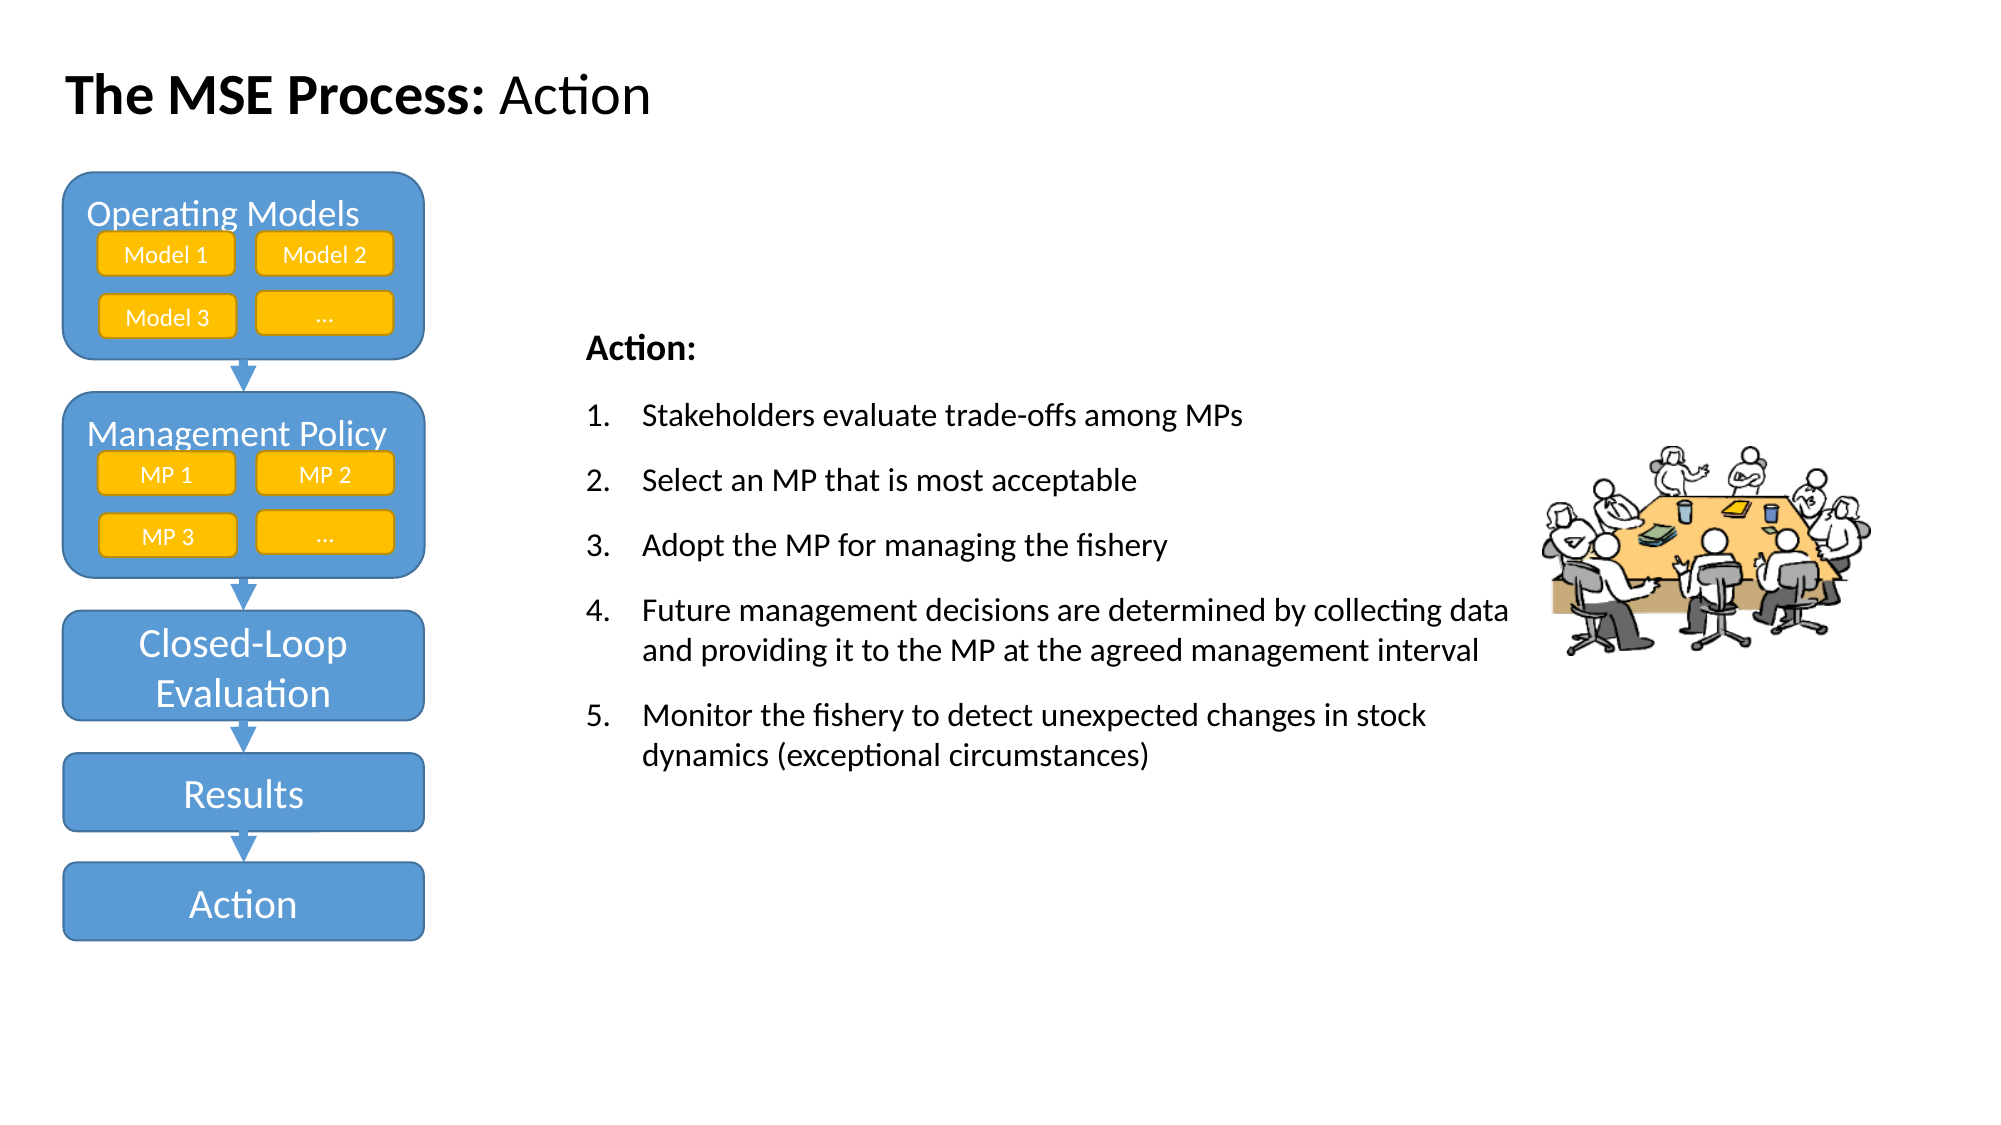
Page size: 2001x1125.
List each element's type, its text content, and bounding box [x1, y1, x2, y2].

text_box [62, 172, 424, 360]
text_box Results [62, 752, 425, 833]
text_box Action: Stakeholders evaluate trade-offs among MPs Select an MP that is most acceptable Adopt the MP for managing the fishery Future management decisions are determined by collecting data and providing it to the MP at the agreed management interval Monitor the fishery to detect unexpected changes in stock dynamics (exceptional circumstances) [571, 316, 1537, 781]
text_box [62, 392, 425, 578]
text_box The MSE Process: Action [50, 48, 1898, 134]
text_box Closed-Loop Evaluation [61, 609, 425, 722]
text_box Action [62, 861, 425, 942]
picture [1542, 446, 1871, 656]
